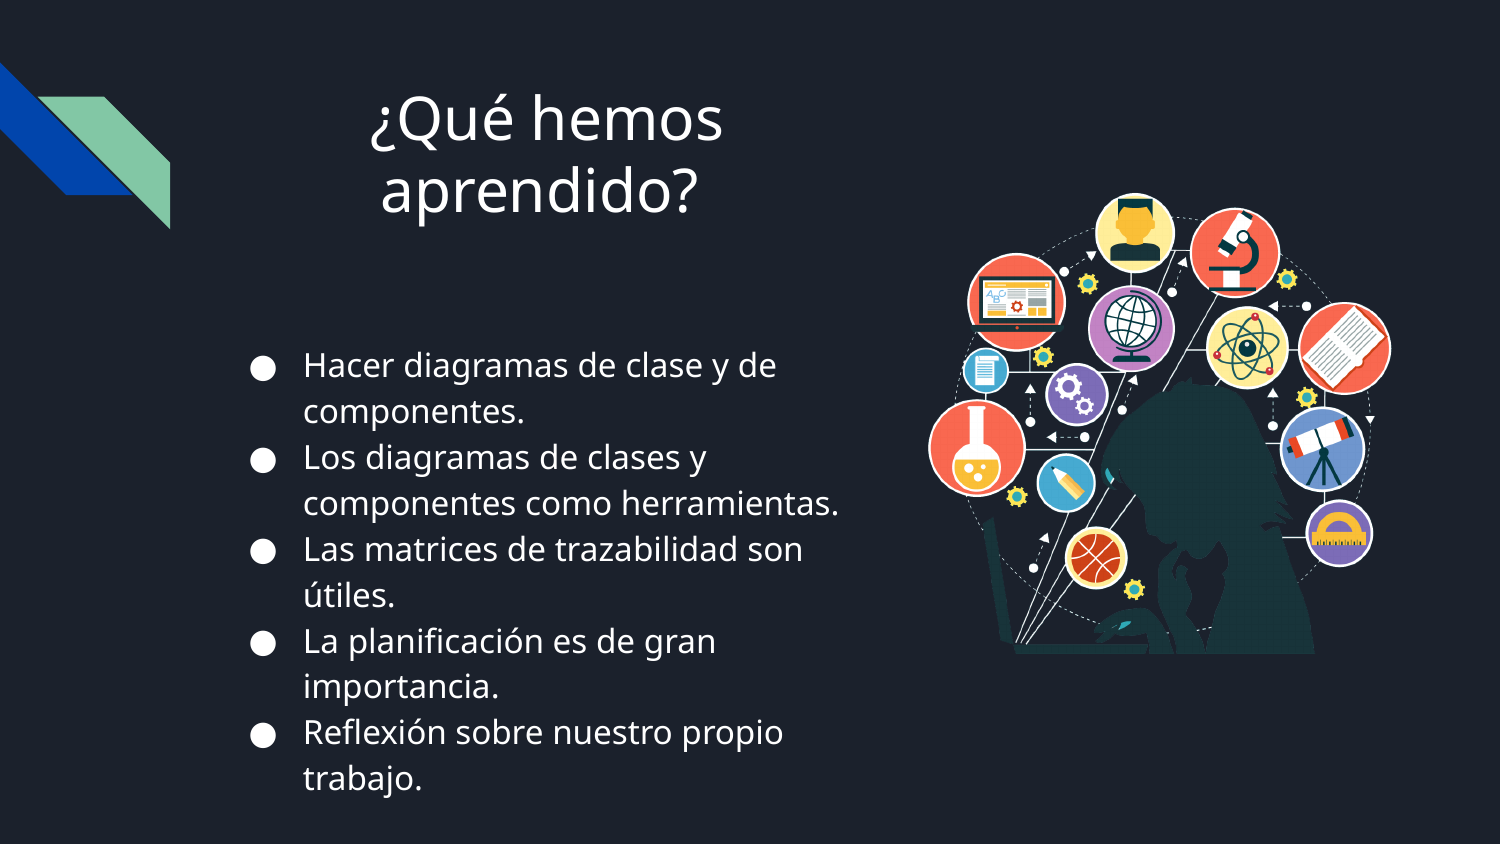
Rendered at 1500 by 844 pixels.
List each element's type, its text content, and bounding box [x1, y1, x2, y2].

title ¿Qué hemos aprendido? [212, 64, 883, 310]
picture [902, 160, 1423, 655]
list Hacer diagramas de clase y de componentes. Los diagramas de clases y componentes como herramientas. Las matrices de trazabilidad son útiles. La planificación es de gran importancia. Reflexión sobre nuestro propio trabajo. [212, 323, 897, 720]
